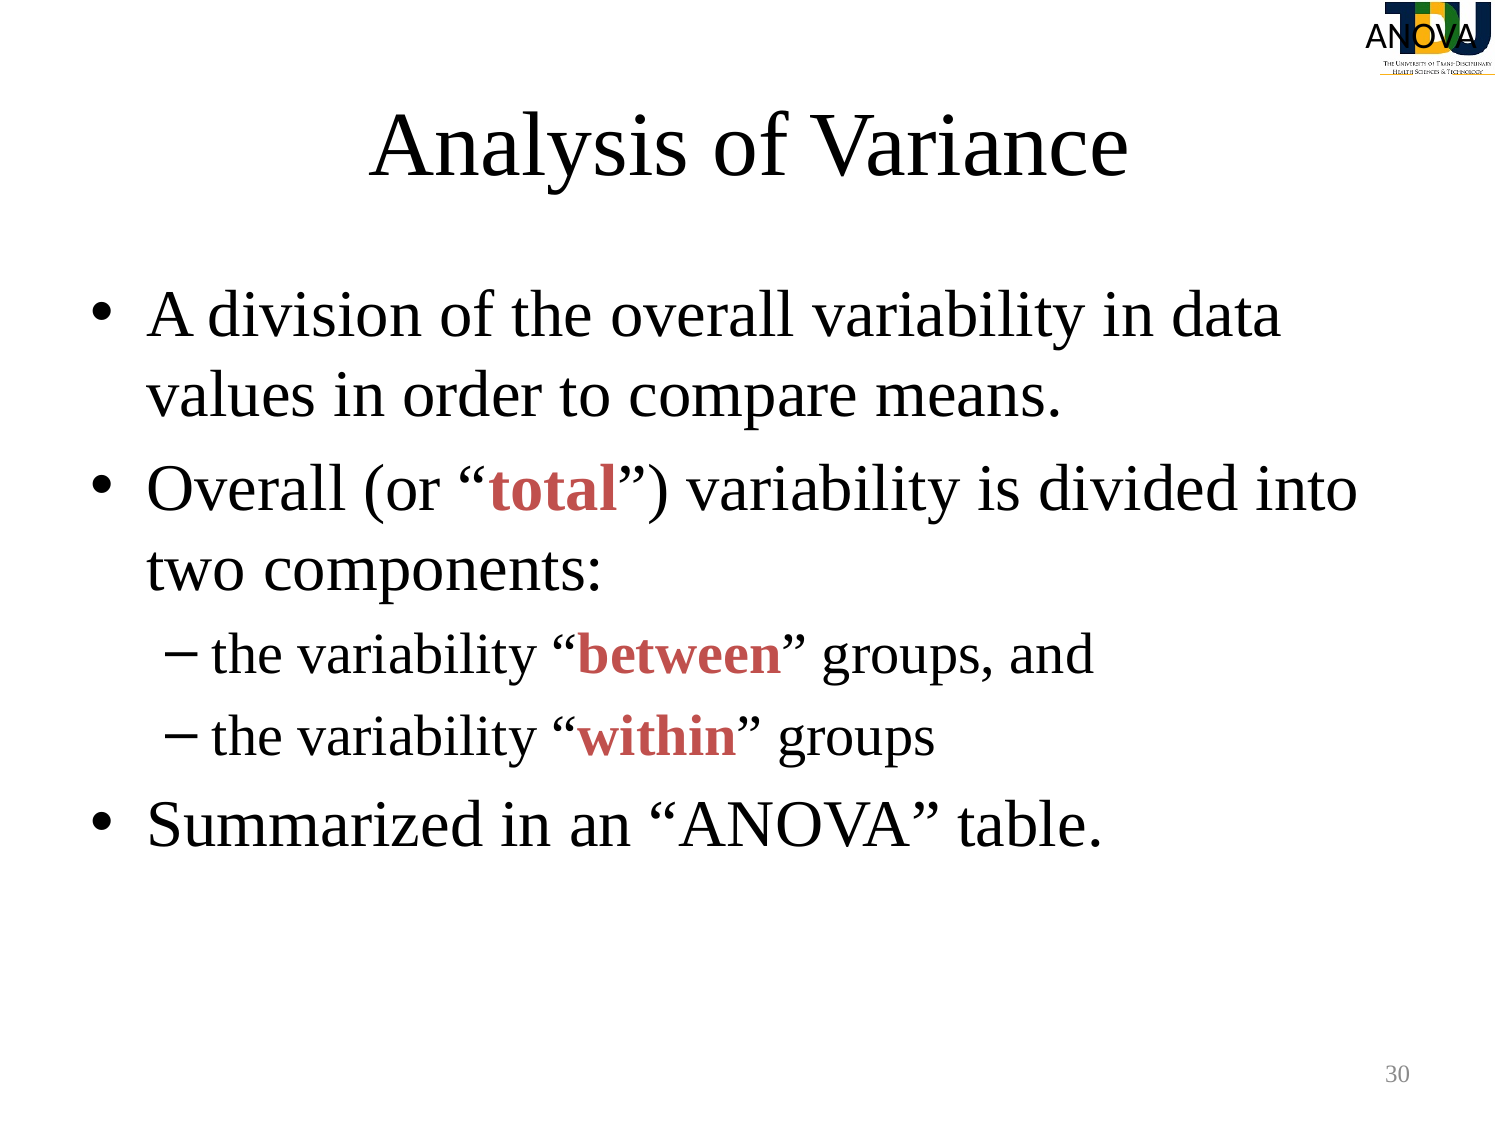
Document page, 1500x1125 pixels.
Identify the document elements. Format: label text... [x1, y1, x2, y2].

picture [1376, 0, 1495, 75]
list A division of the overall variability in data values in order to compare means. Overall (or “total”) variability is divided into two components: the variability “between” groups, and the variability “within” groups Summarized in an “ANOVA” table. [75, 262, 1425, 1005]
text_box ANOVA [1350, 7, 1492, 65]
slide_number 30 [1074, 1042, 1425, 1103]
title Analysis of Variance [75, 45, 1425, 233]
